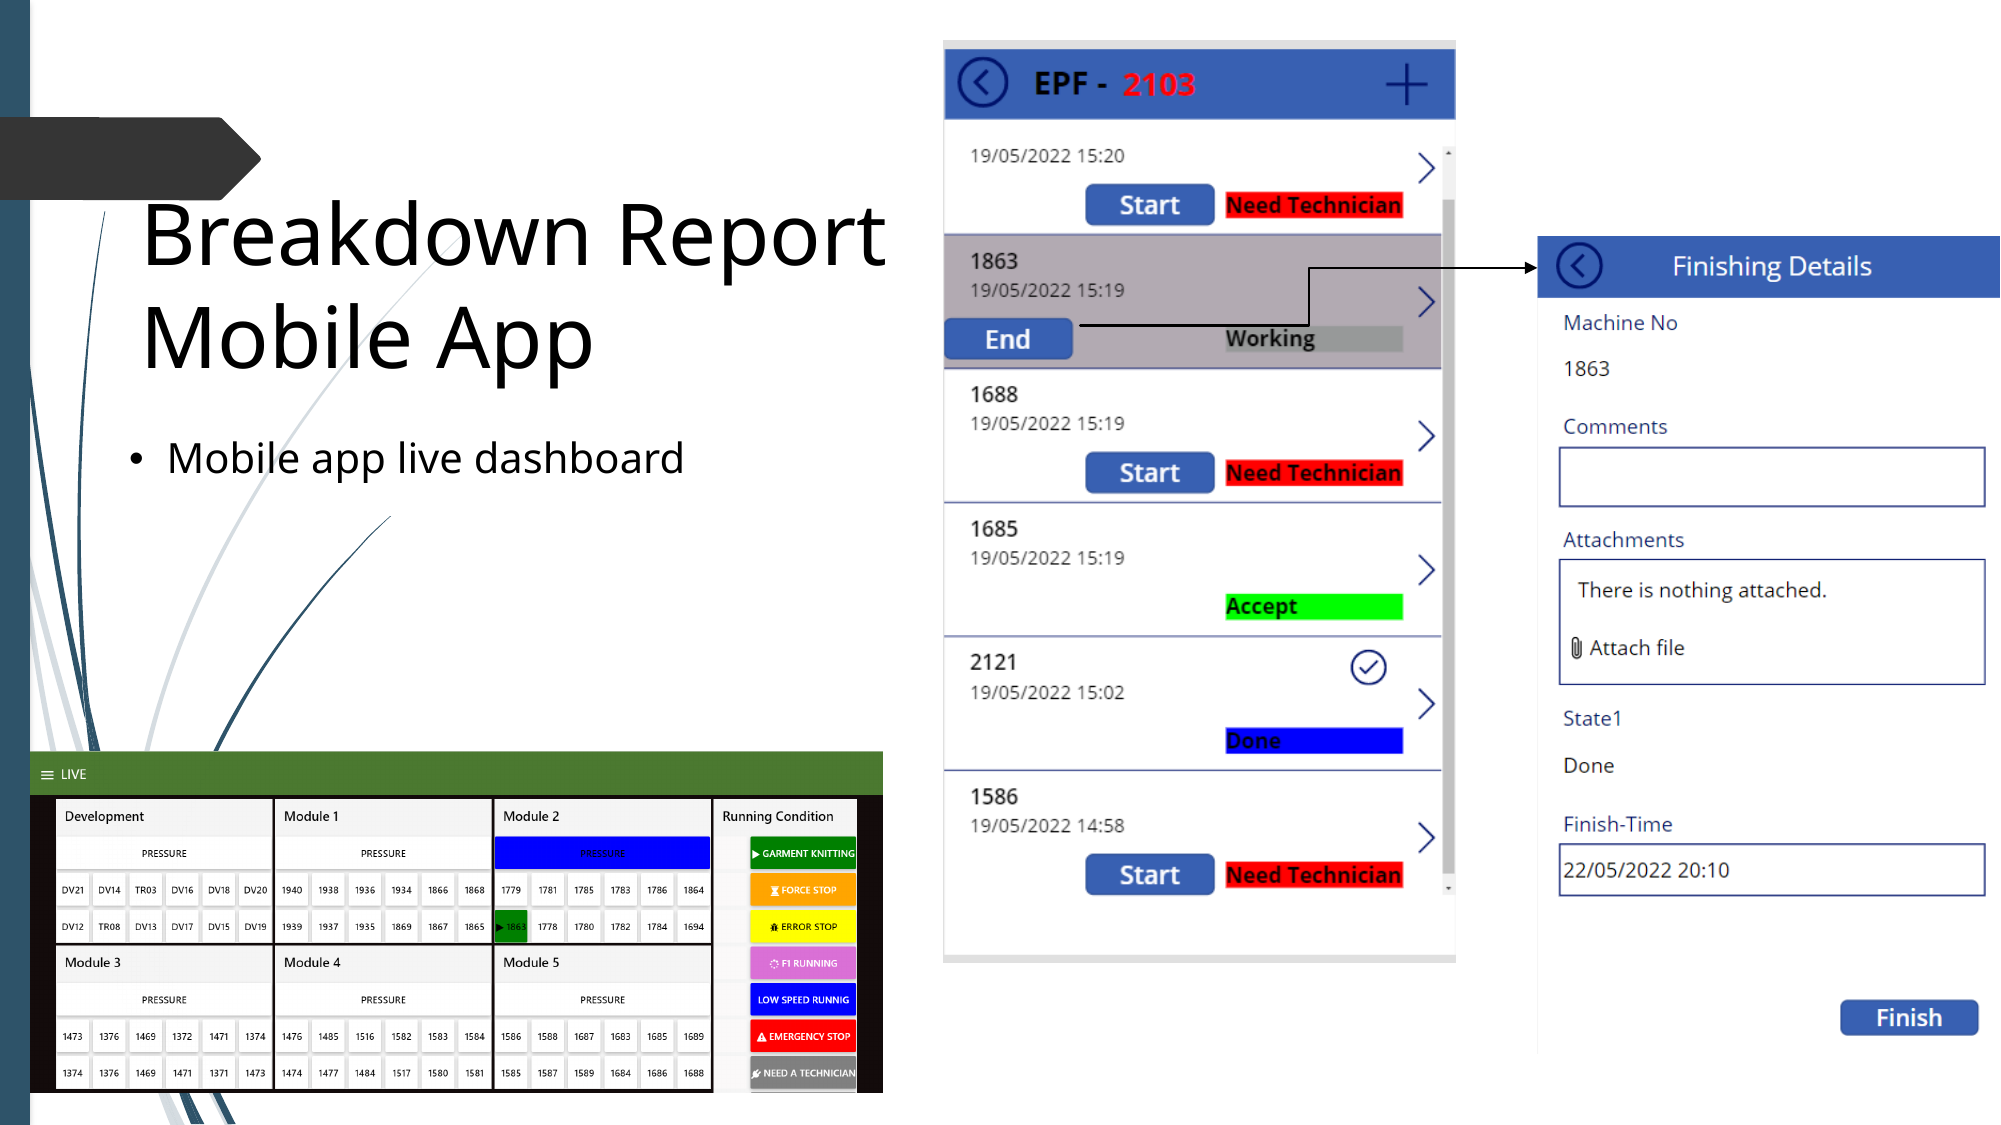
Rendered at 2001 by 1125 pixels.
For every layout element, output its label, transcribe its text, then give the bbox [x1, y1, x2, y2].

text_box Mobile app live dashboard [104, 430, 743, 750]
picture [943, 40, 1456, 963]
title Breakdown Report Mobile App [125, 135, 938, 431]
picture [29, 751, 883, 1093]
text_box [1080, 267, 1538, 326]
picture [1537, 236, 2000, 1054]
